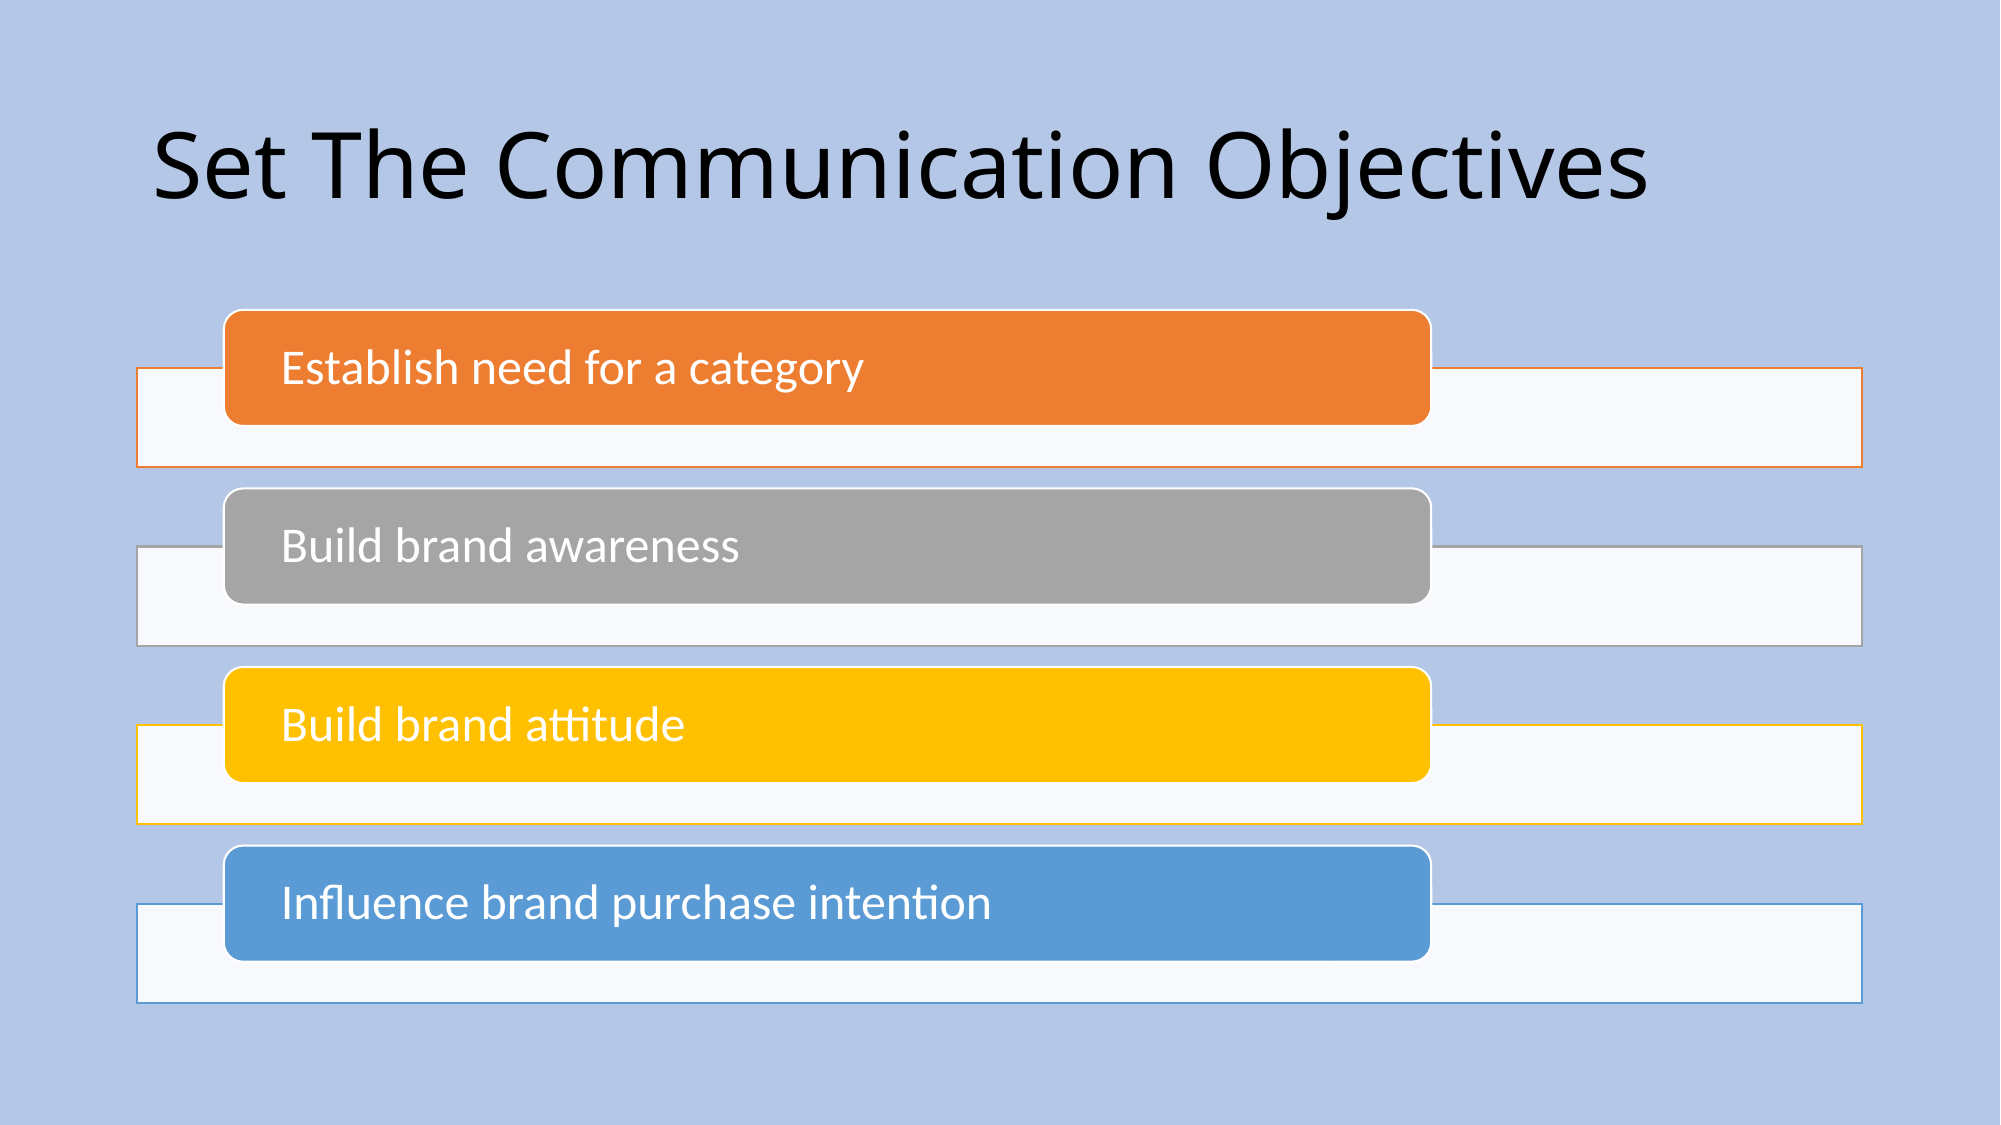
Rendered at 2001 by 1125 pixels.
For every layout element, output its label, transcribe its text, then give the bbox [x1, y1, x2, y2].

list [137, 299, 1863, 1014]
title Set The Communication Objectives [137, 59, 1863, 278]
